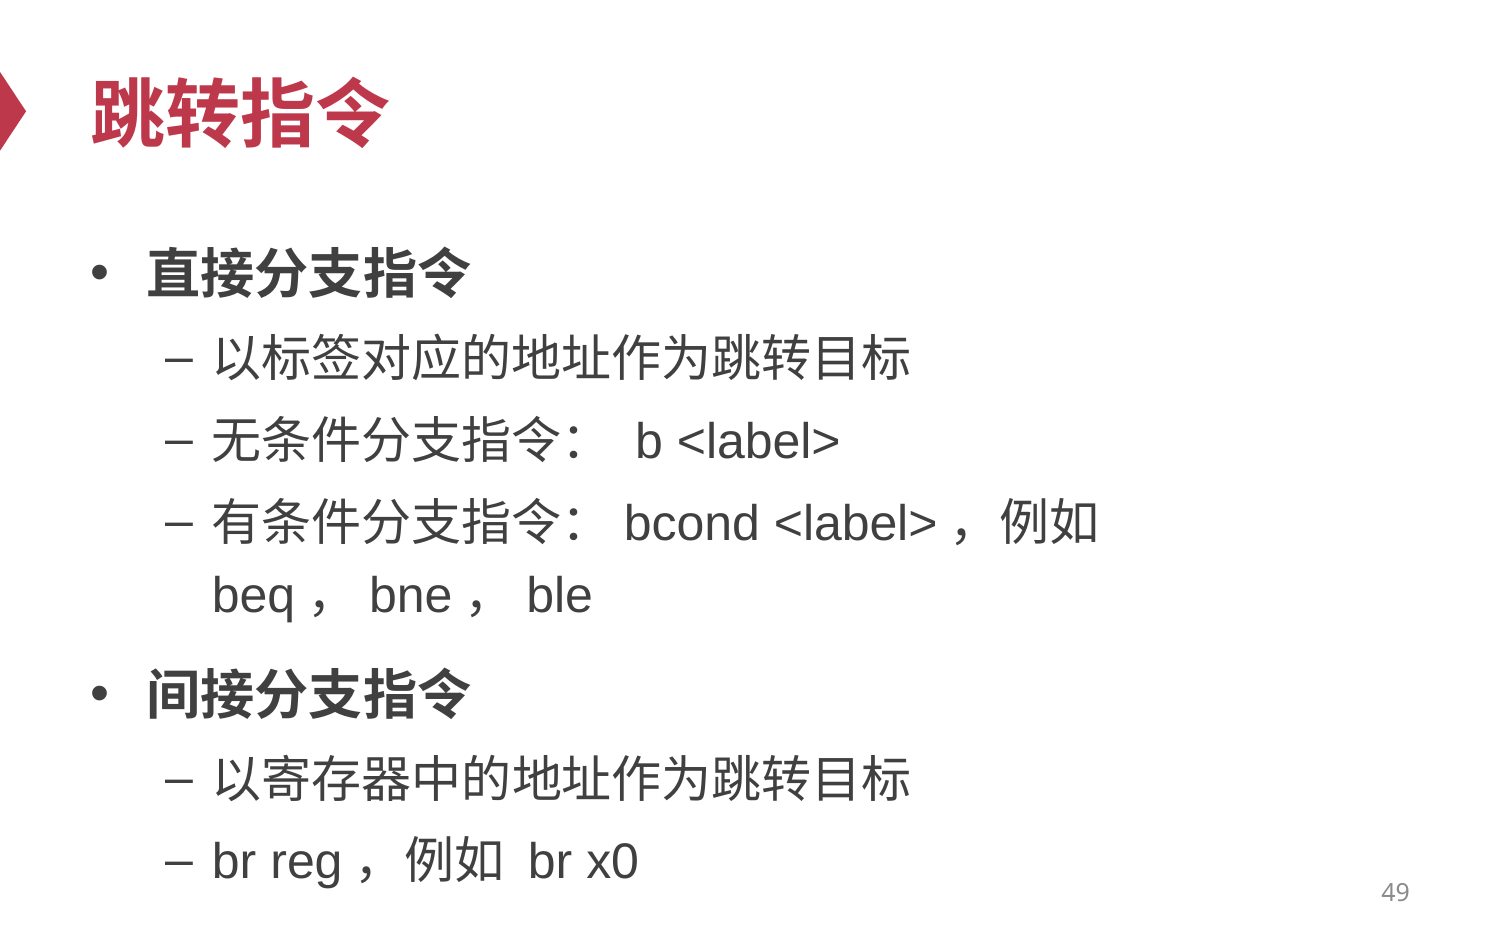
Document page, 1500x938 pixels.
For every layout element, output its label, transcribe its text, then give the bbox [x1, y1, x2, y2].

list 直接分支指令 以标签对应的地址作为跳转目标 无条件分支指令： b <label> 有条件分支指令：bcond <label>，例如beq，bne，ble 间接分支指令 以寄存器中的地址作为跳转目标 br reg，例如 br x0 [75, 218, 1495, 838]
title 跳转指令 [75, 37, 1425, 186]
slide_number 49 [1074, 868, 1425, 919]
